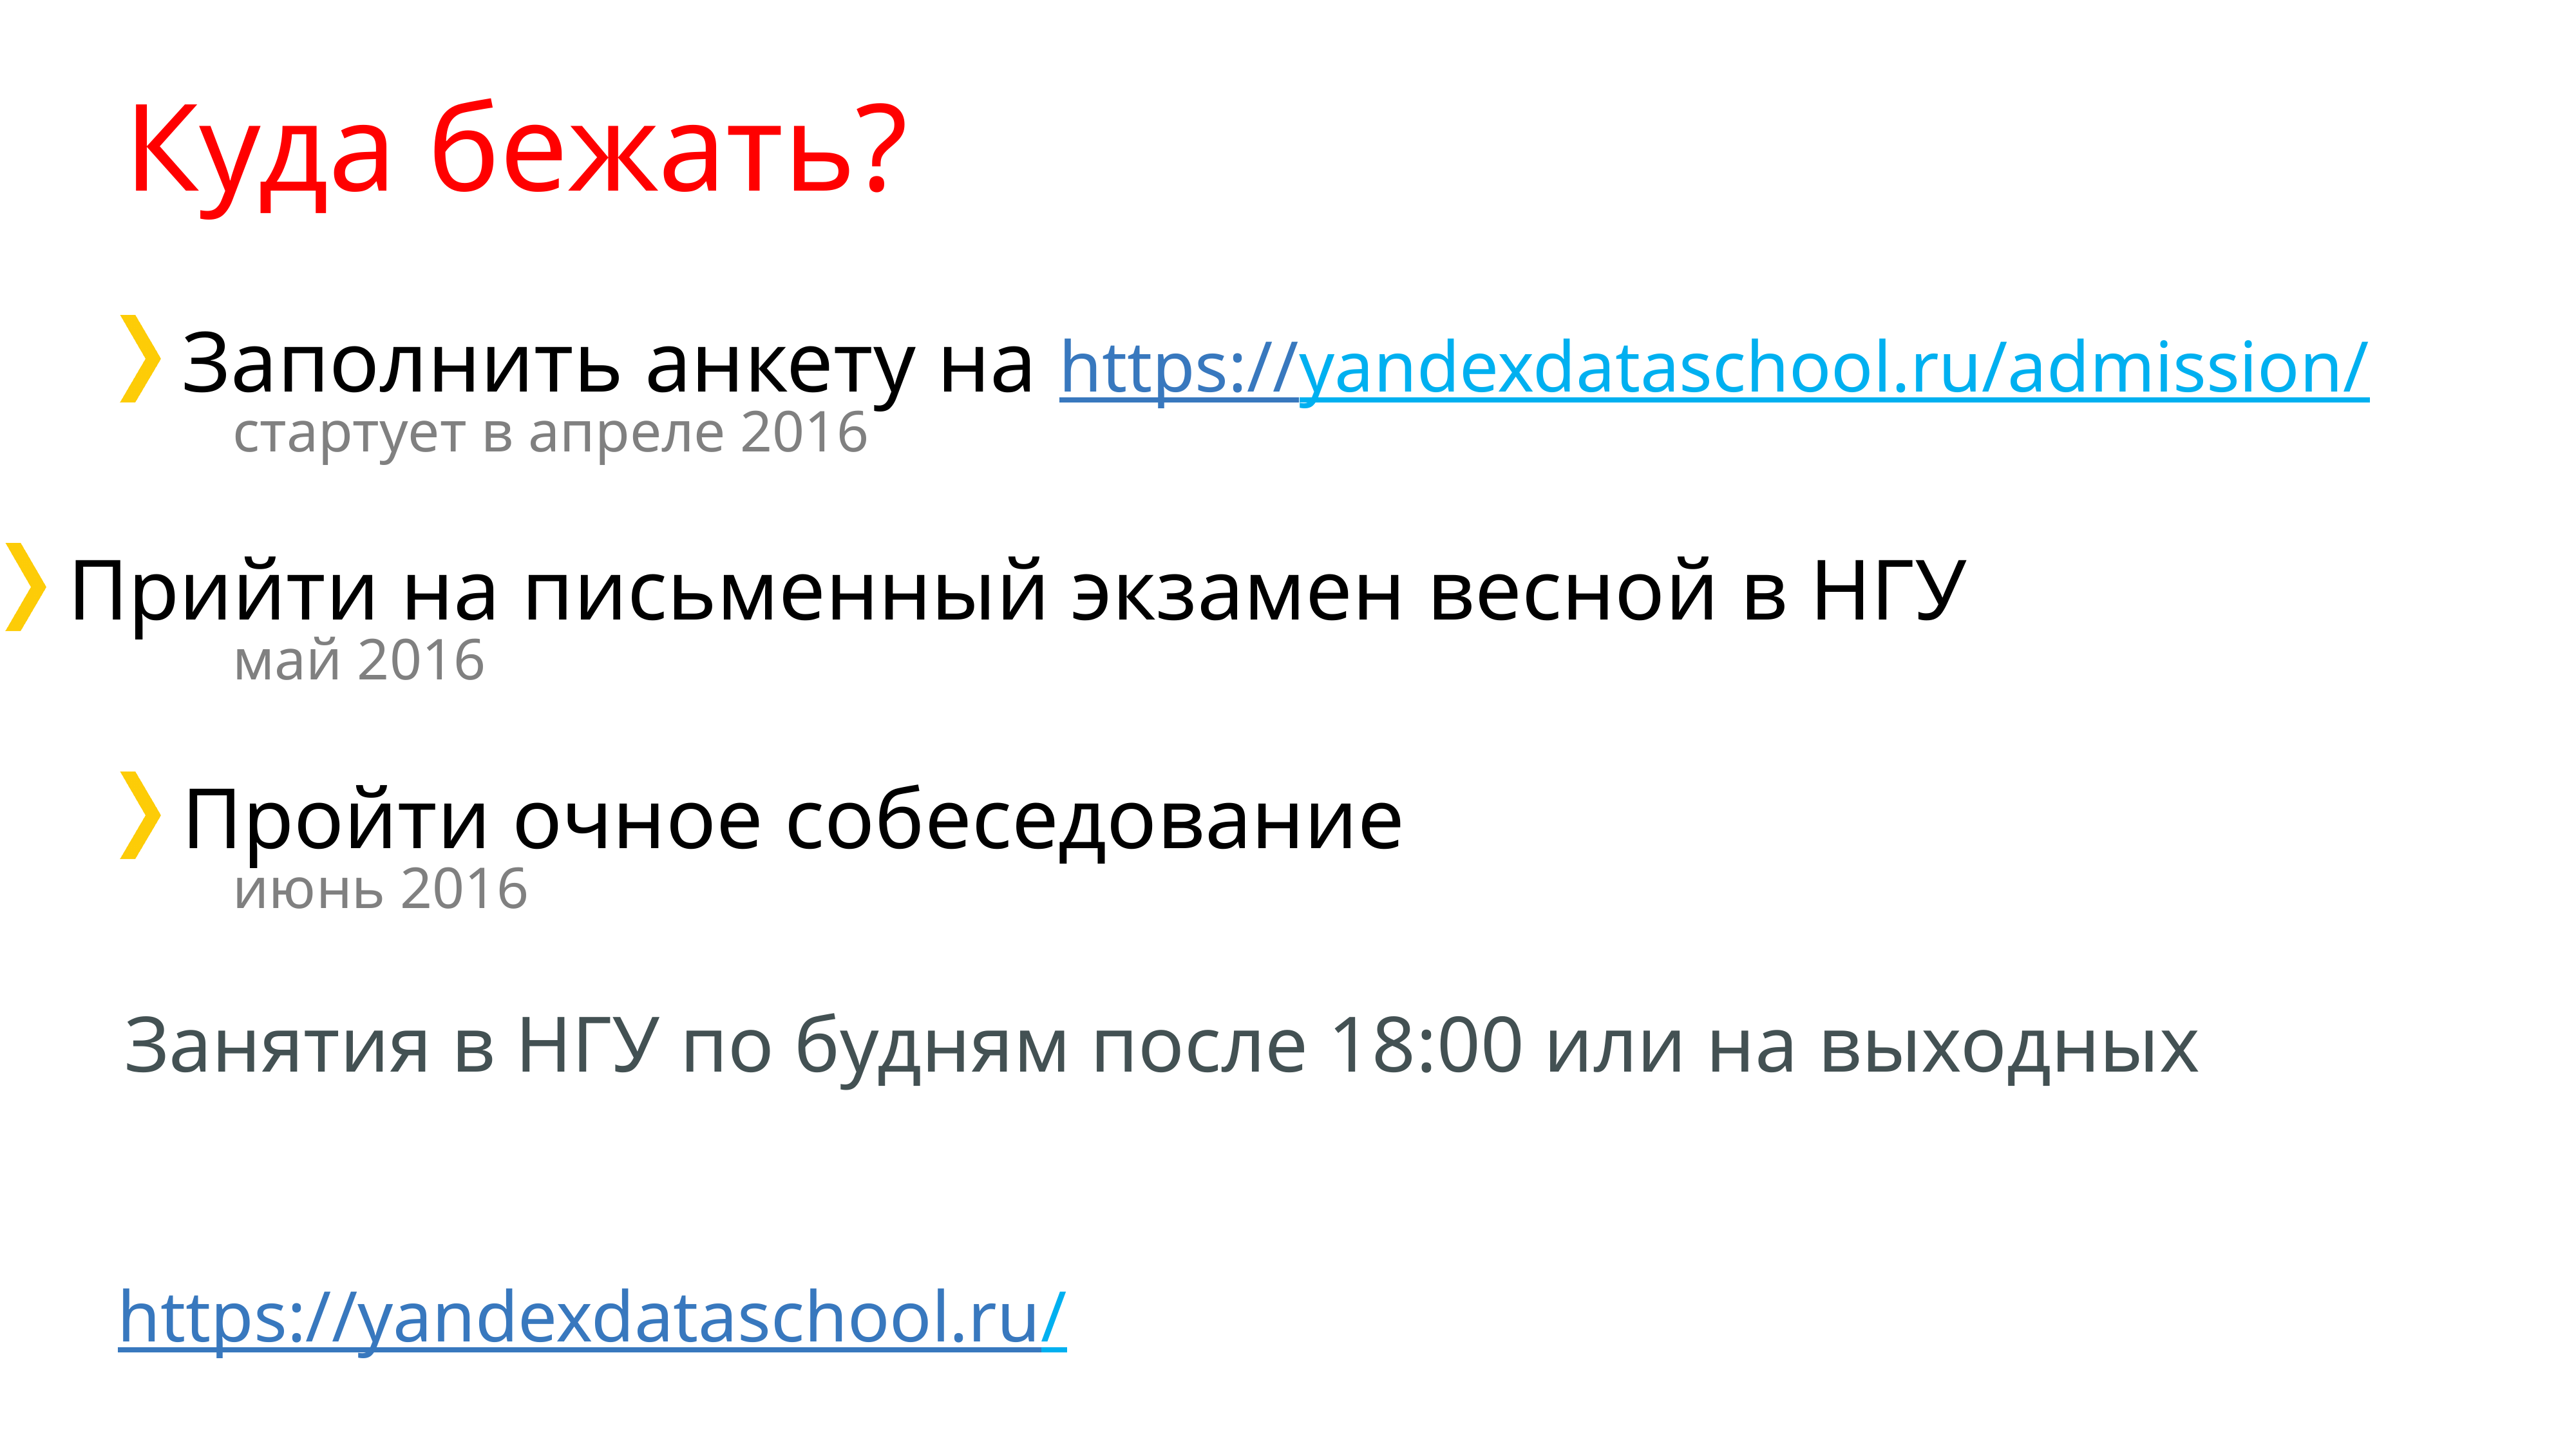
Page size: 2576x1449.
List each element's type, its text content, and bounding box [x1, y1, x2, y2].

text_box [101, 532, 1907, 700]
picture [5, 543, 46, 631]
text_box https://yandexdataschool.ru/ [95, 1260, 1108, 1379]
title Куда бежать? [115, 75, 1492, 229]
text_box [101, 304, 2546, 472]
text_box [101, 761, 1821, 929]
text_box Занятия в НГУ по будням после 18:00 или на выходных [101, 983, 2465, 1099]
